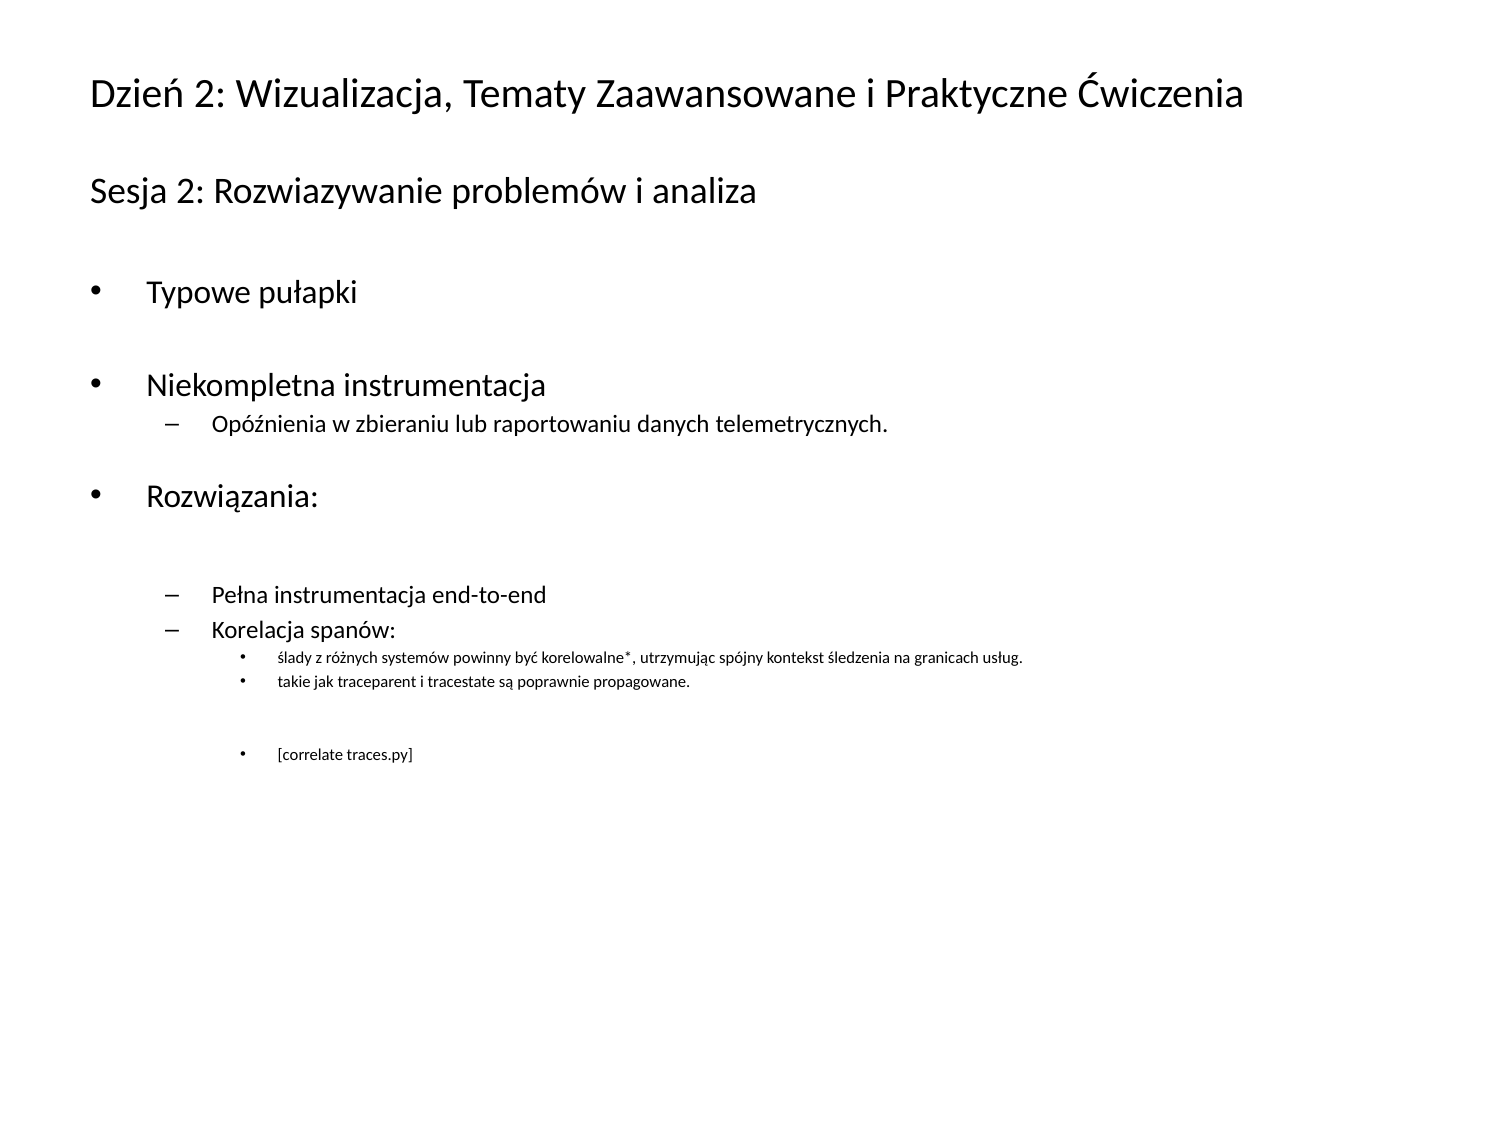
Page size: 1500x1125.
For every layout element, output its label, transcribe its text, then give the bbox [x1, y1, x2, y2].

title Dzień 2: Wizualizacja, Tematy Zaawansowane i Praktyczne Ćwiczenia Sesja 2: Rozwiazywanie problemów i analiza [75, 45, 1425, 233]
list Typowe pułapki Niekompletna instrumentacja Opóźnienia w zbieraniu lub raportowaniu danych telemetrycznych. Rozwiązania: Pełna instrumentacja end-to-end Korelacja spanów: ślady z różnych systemów powinny być korelowalne*, utrzymując spójny kontekst śledzenia na granicach usług. takie jak traceparent i tracestate są poprawnie propagowane. [correlate traces.py] [75, 262, 1425, 1005]
